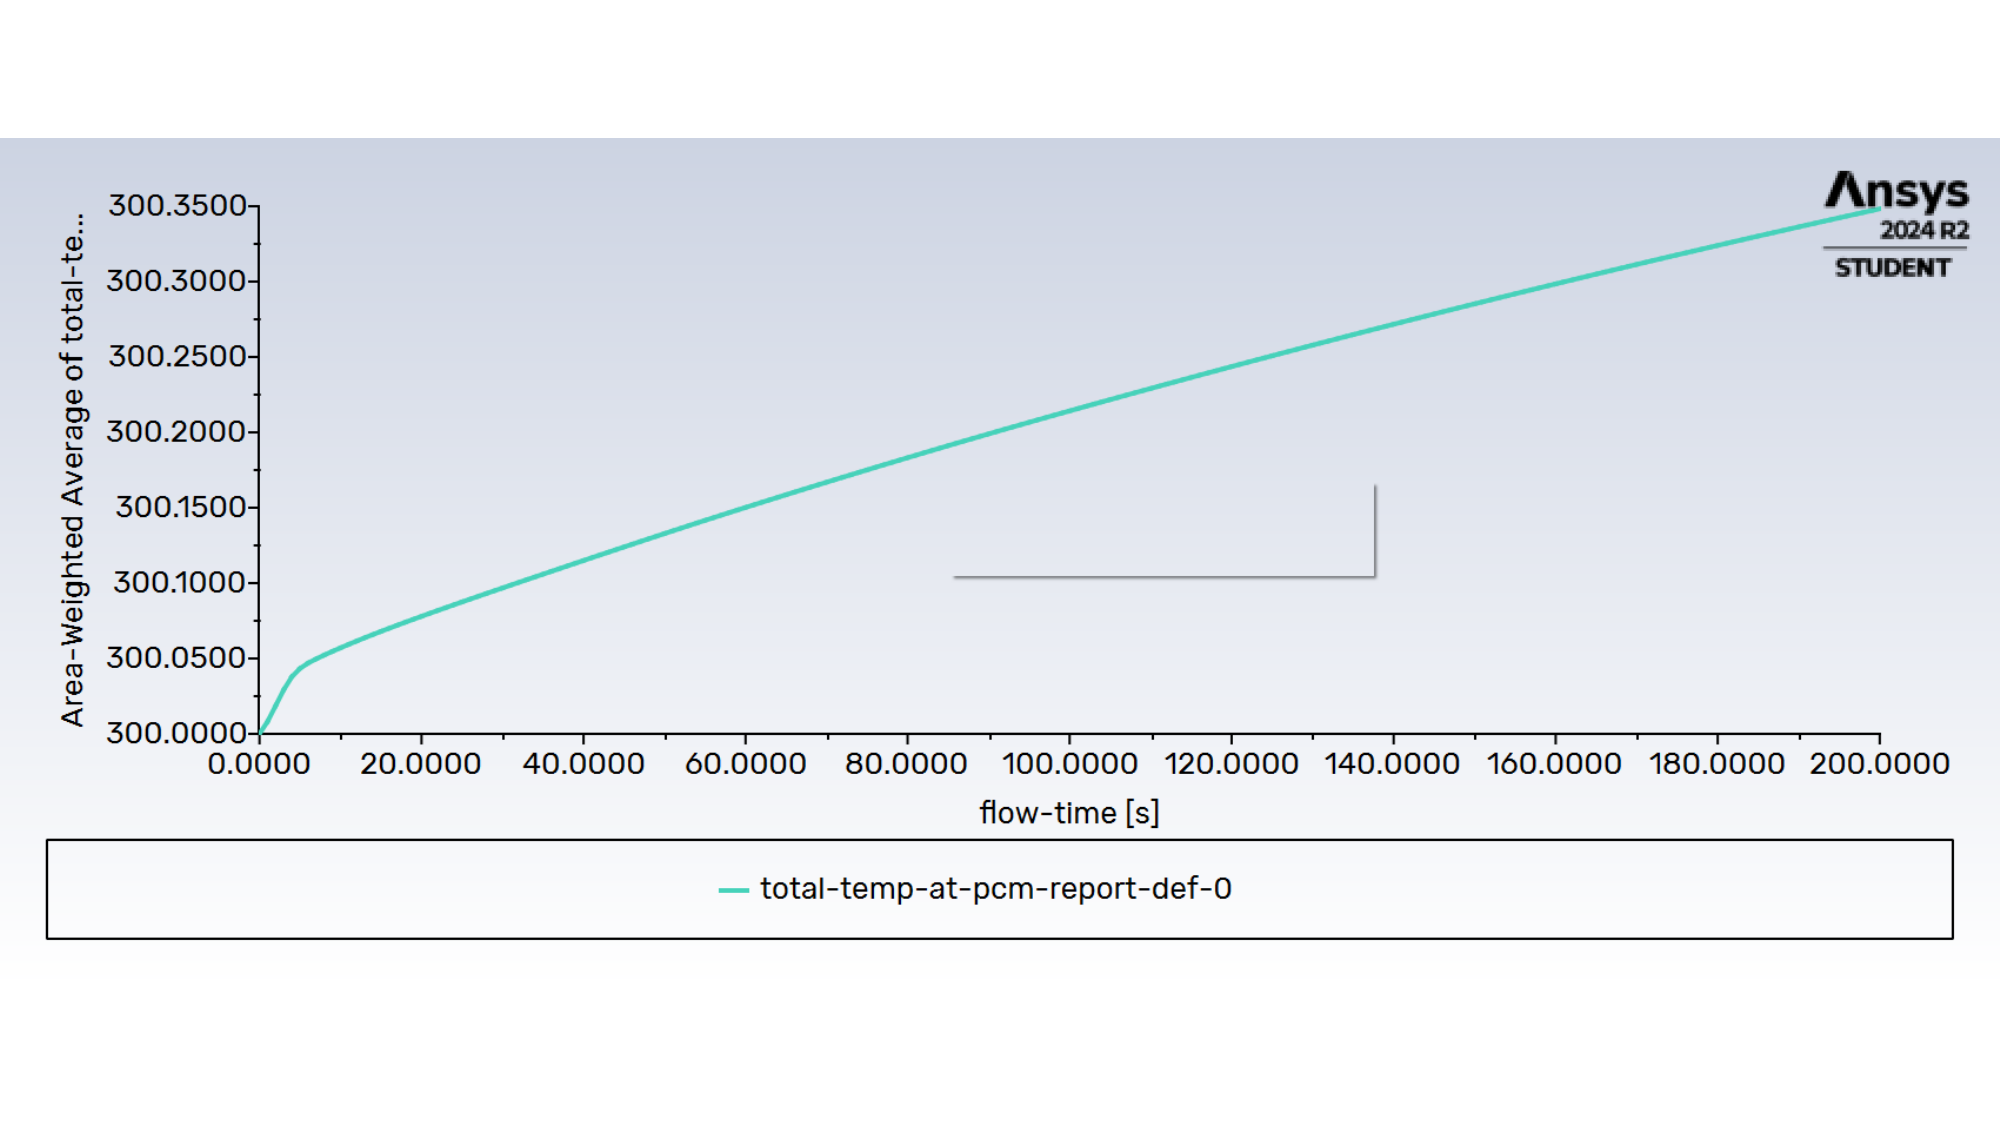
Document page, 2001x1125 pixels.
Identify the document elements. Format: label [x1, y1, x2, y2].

picture [0, 138, 2000, 987]
